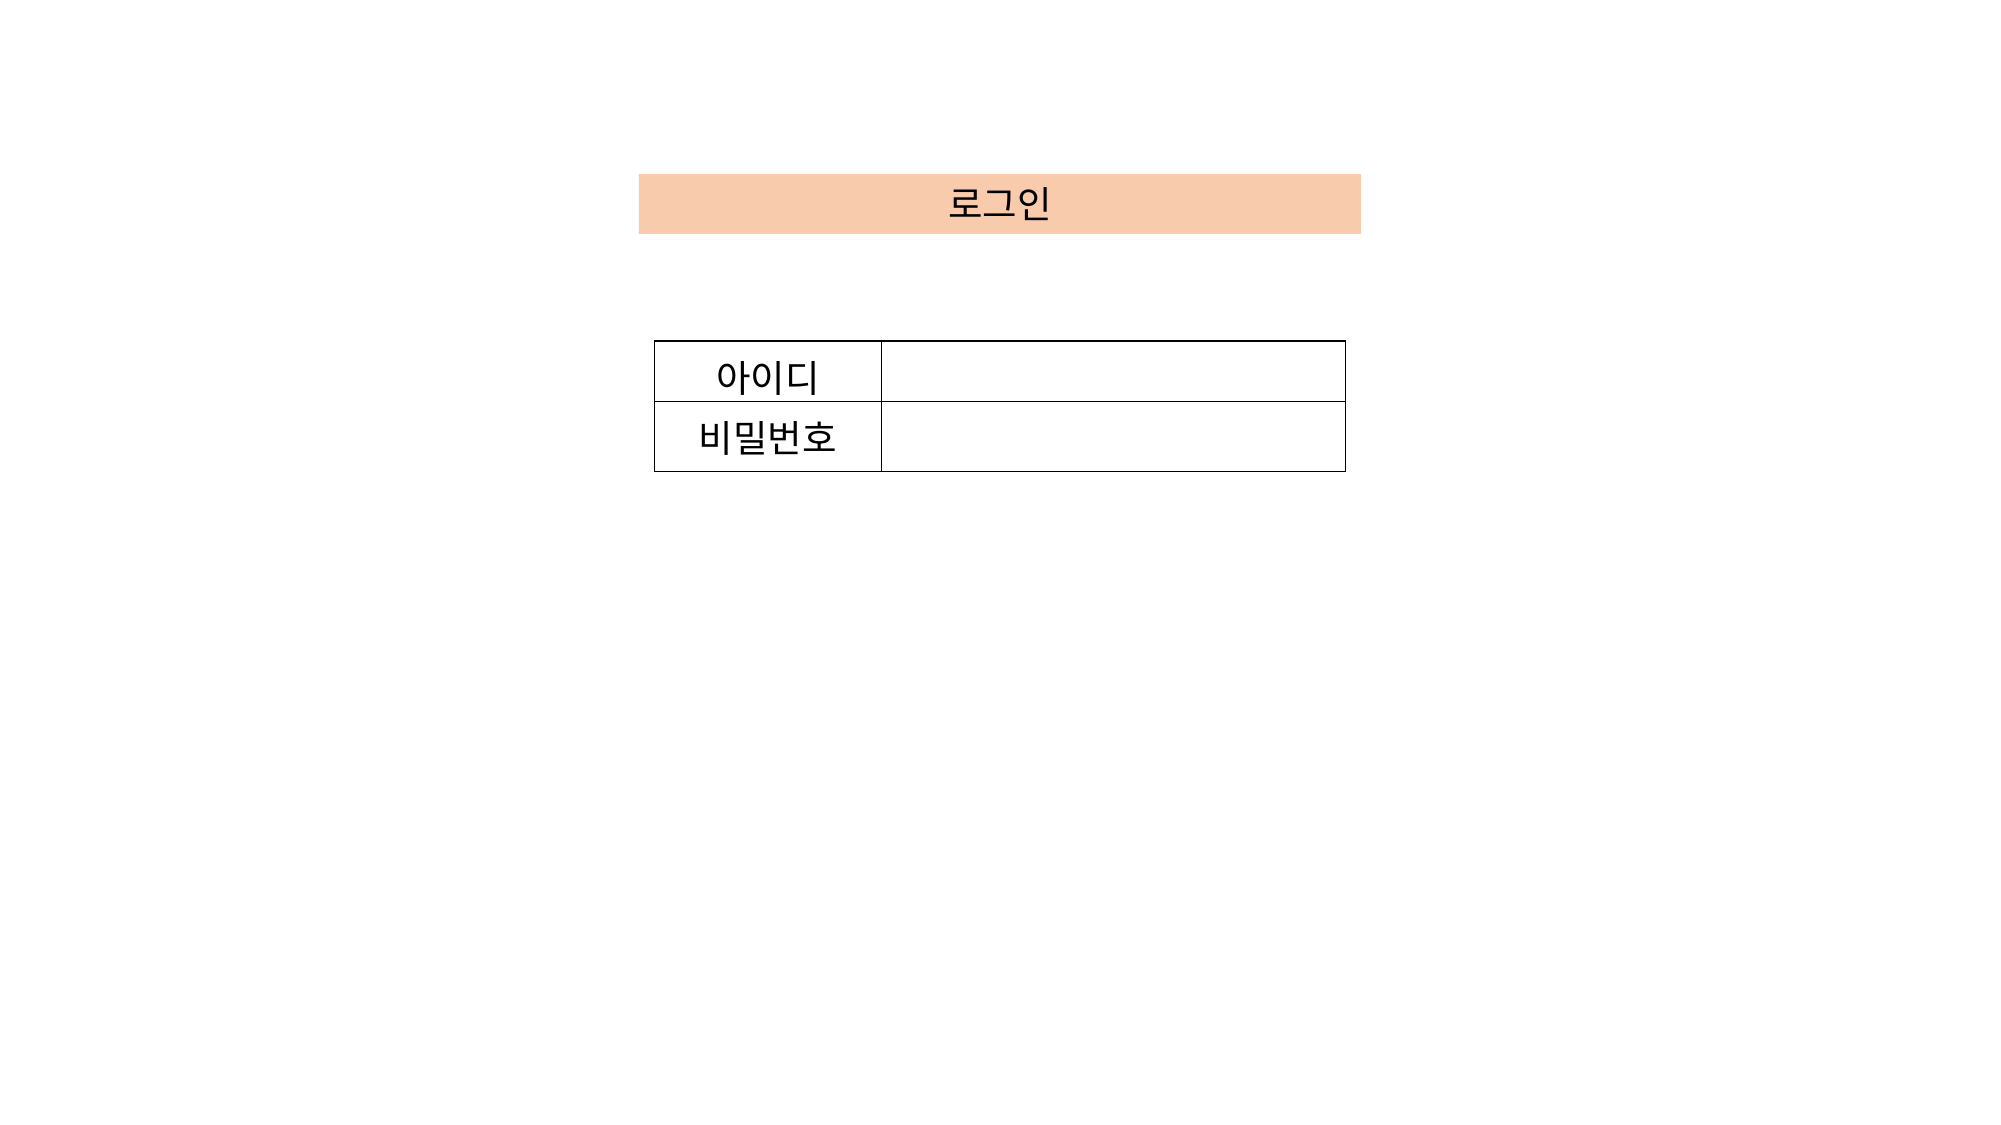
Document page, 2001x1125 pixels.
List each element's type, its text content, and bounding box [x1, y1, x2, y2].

table_cell 비밀번호 [655, 402, 881, 471]
table_header 아이디 [655, 342, 881, 401]
table_header [882, 342, 1345, 401]
table_cell [882, 402, 1345, 471]
text_box 로그인 [638, 174, 1361, 234]
